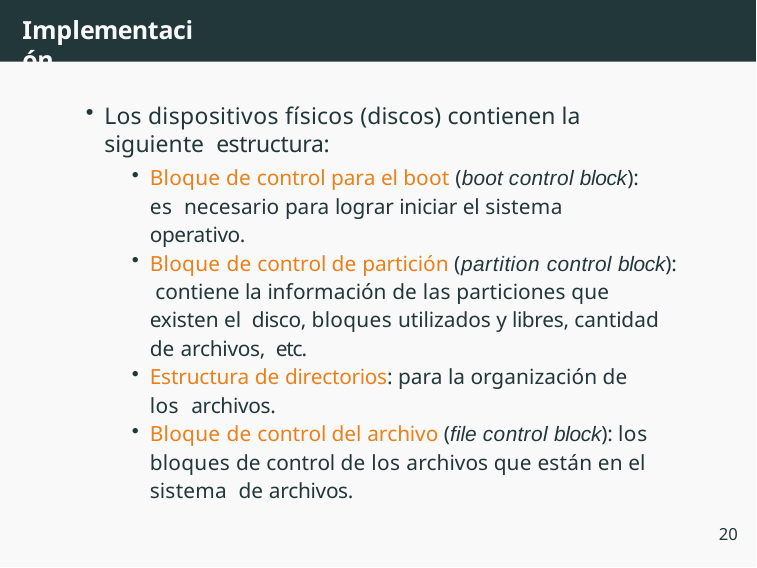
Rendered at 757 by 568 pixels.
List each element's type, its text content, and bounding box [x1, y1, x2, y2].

list Los dispositivos físicos (discos) contienen la siguiente estructura: Bloque de control para el boot (boot control block): es necesario para lograr iniciar el sistema operativo. Bloque de control de partición (partition control block): contiene la información de las particiones que existen el disco, bloques utilizados y libres, cantidad de archivos, etc. Estructura de directorios: para la organización de los archivos. Bloque de control del archivo (file control block): los bloques de control de los archivos que están en el sistema de archivos. [57, 98, 699, 503]
slide_number 20 [712, 520, 743, 568]
title Implementación [20, 12, 209, 110]
